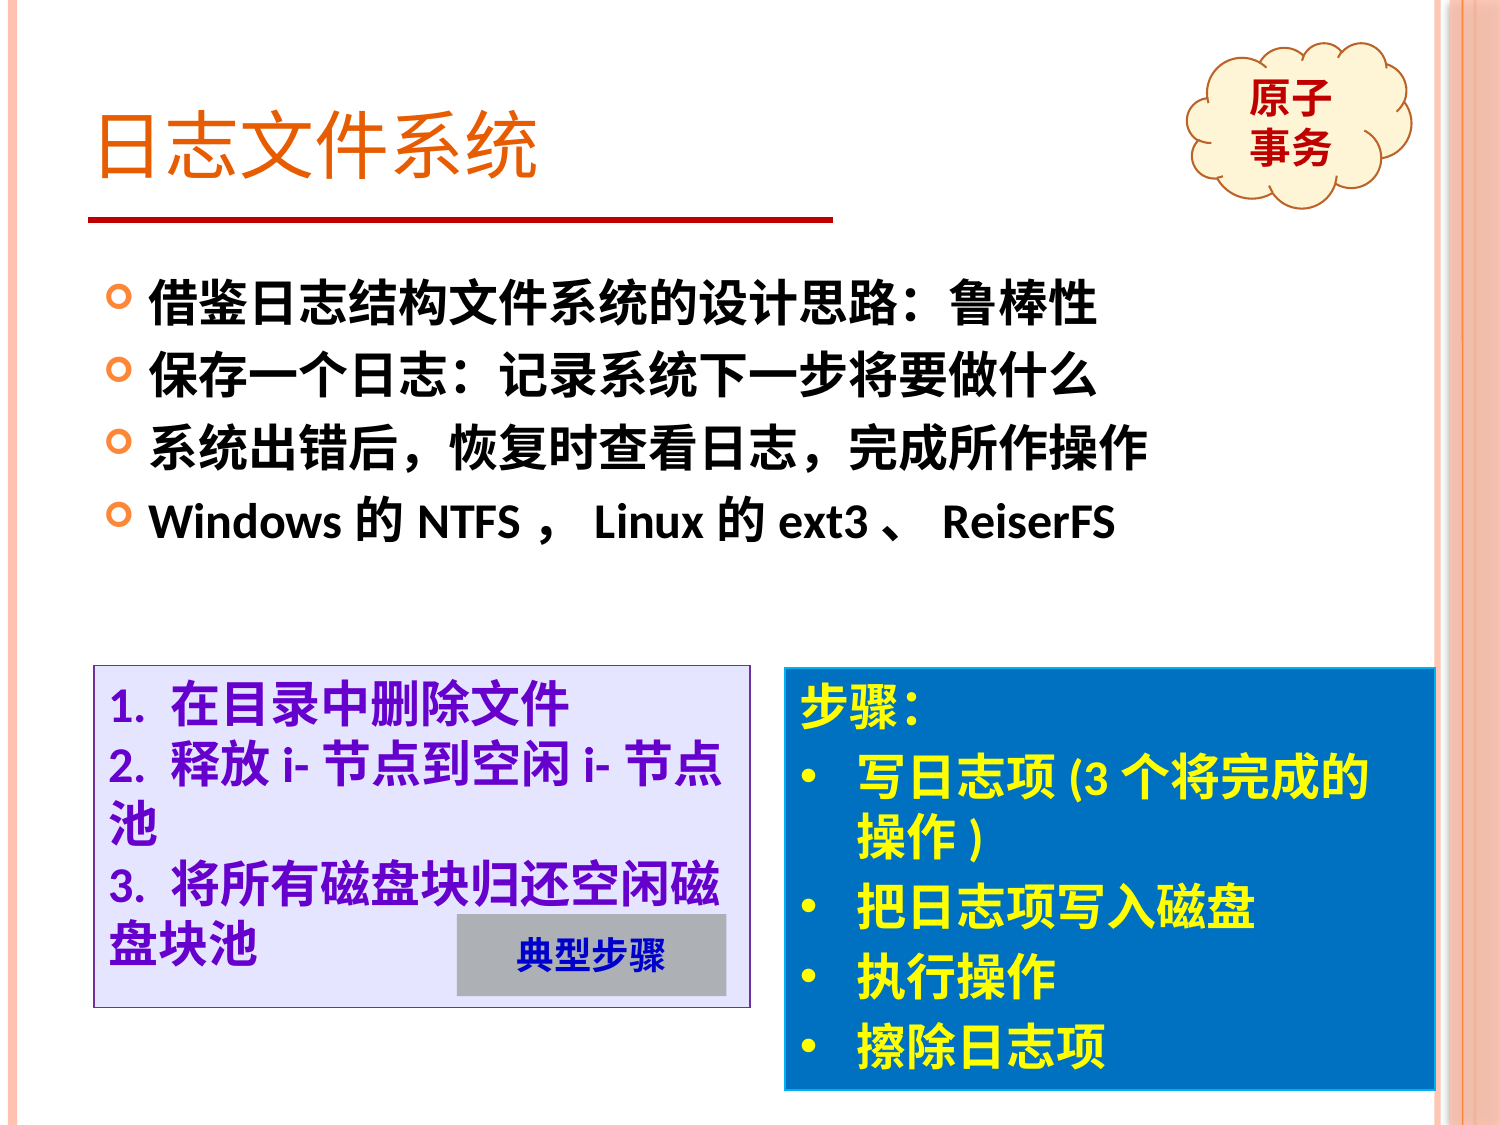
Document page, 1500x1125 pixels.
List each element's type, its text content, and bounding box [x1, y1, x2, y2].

title 日志文件系统 [75, 45, 1280, 197]
text_box 1. 在目录中删除文件 2. 释放i-节点到空闲i-节点池 3. 将所有磁盘块归还空闲磁盘块池 [93, 665, 751, 1008]
text_box 步骤： 写日志项(3个将完成的操作) 把日志项写入磁盘 执行操作 擦除日志项 [785, 667, 1435, 1090]
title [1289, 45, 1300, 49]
text_box 典型步骤 [455, 912, 729, 998]
text_box 原子事务 [1184, 41, 1414, 211]
list 借鉴日志结构文件系统的设计思路：鲁棒性 保存一个日志：记录系统下一步将要做什么 系统出错后，恢复时查看日志，完成所作操作 Windows的NTFS，Linux的ext3、ReiserFS [88, 264, 1343, 1059]
